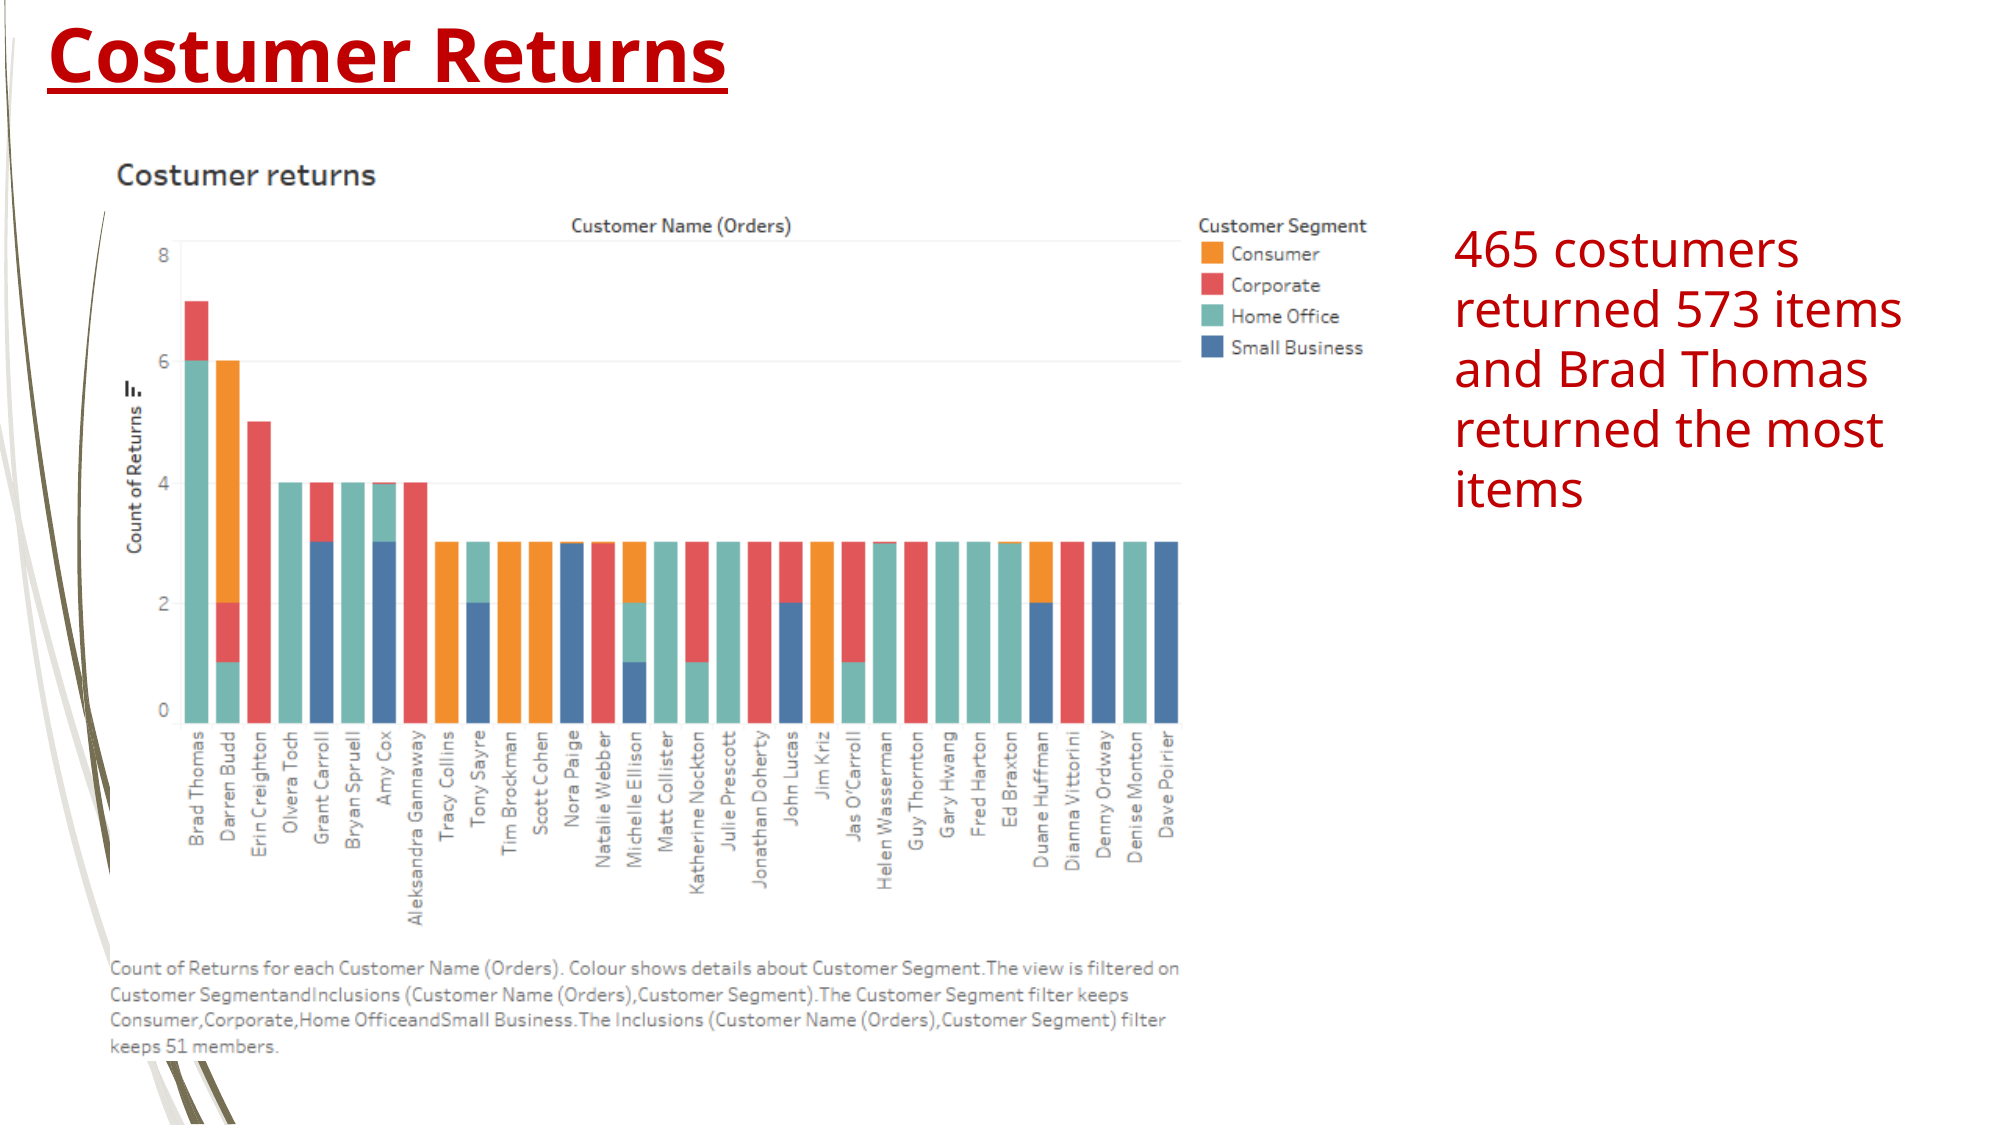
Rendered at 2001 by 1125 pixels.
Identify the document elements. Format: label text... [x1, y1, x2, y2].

picture [110, 141, 1416, 1062]
title Costumer Returns [32, 0, 1495, 211]
text_box 465 costumers returned 573 items and Brad Thomas returned the most items [1439, 210, 1929, 525]
